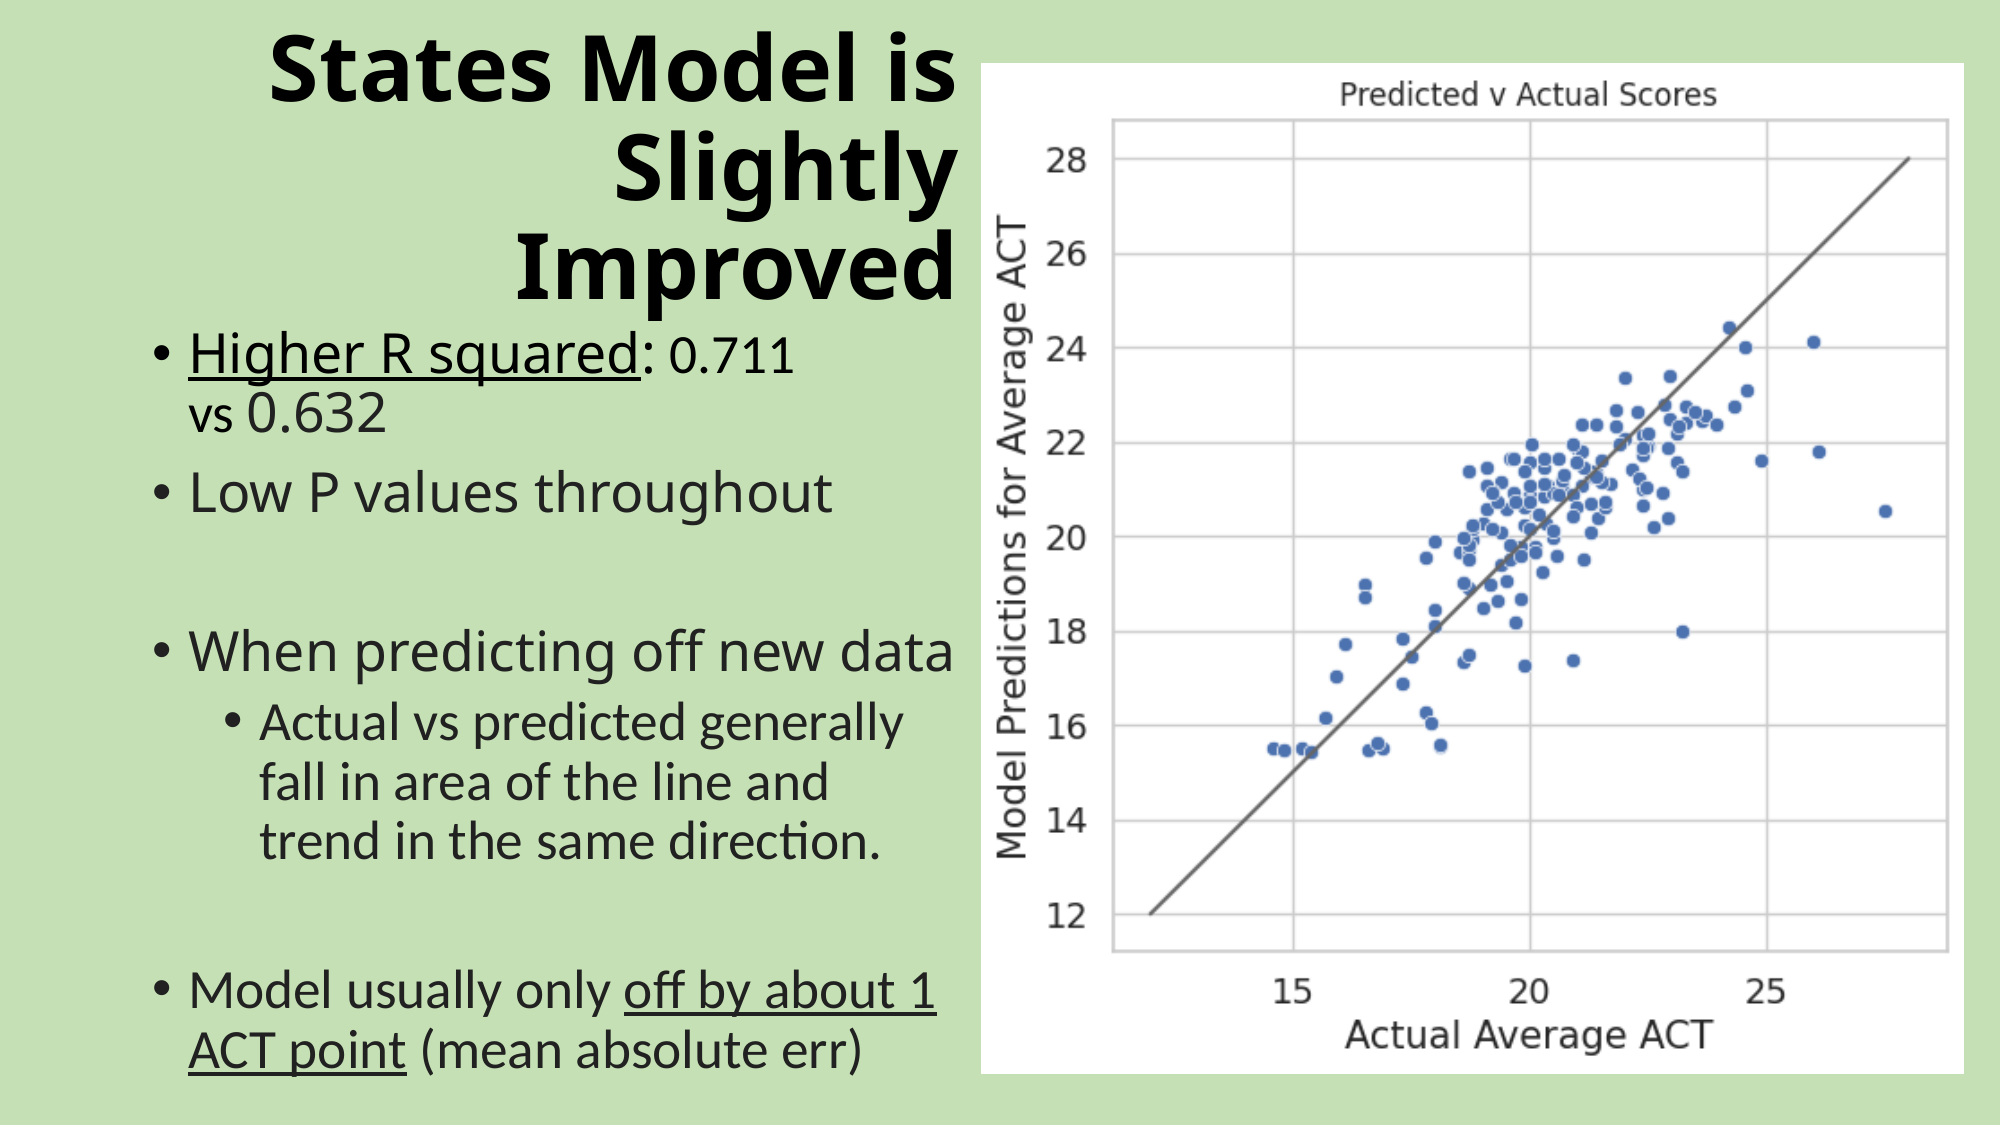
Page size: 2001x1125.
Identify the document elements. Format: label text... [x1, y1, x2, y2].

picture [981, 63, 1964, 1074]
list Higher R squared: 0.711 vs 0.632 Low P values throughout When predicting off new data Actual vs predicted generally fall in area of the line and trend in the same direction. Model usually only off by about 1 ACT point (mean absolute err) [137, 317, 975, 1105]
title States Model is Slightly Improved [137, 61, 974, 281]
